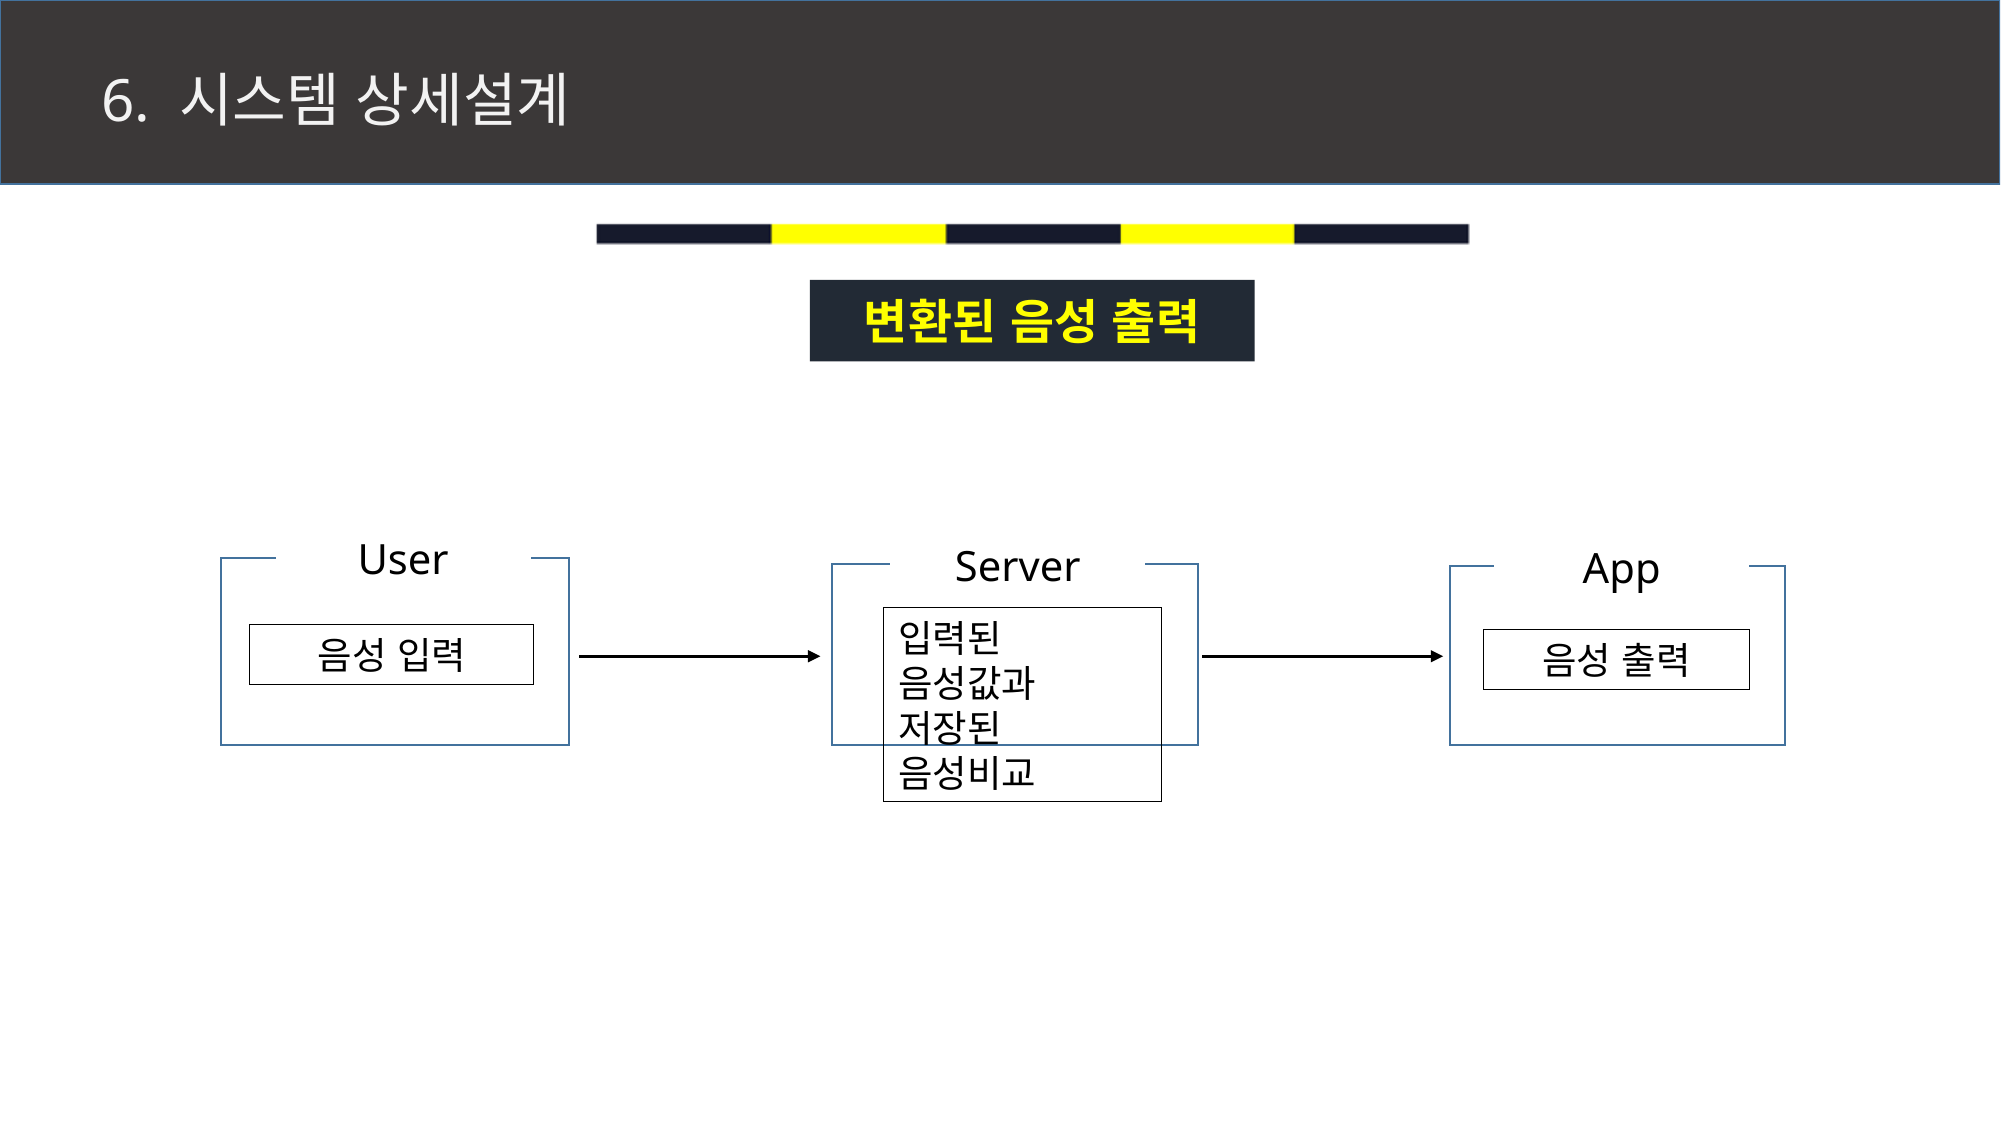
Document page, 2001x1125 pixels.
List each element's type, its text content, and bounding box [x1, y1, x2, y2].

text_box [831, 563, 1199, 746]
text_box 음성 출력 [1483, 629, 1750, 690]
text_box 변환된 음성 출력 [809, 279, 1256, 362]
title 6. 시스템 상세설계 [86, 46, 948, 142]
text_box User [276, 516, 531, 600]
text_box 음성 입력 [249, 624, 534, 685]
text_box 입력된 음성값과 저장된 음성비교 [883, 607, 1162, 802]
text_box [220, 557, 570, 746]
text_box Server [890, 523, 1145, 606]
text_box [1449, 565, 1786, 746]
text_box App [1494, 525, 1749, 608]
picture [572, 215, 1484, 259]
